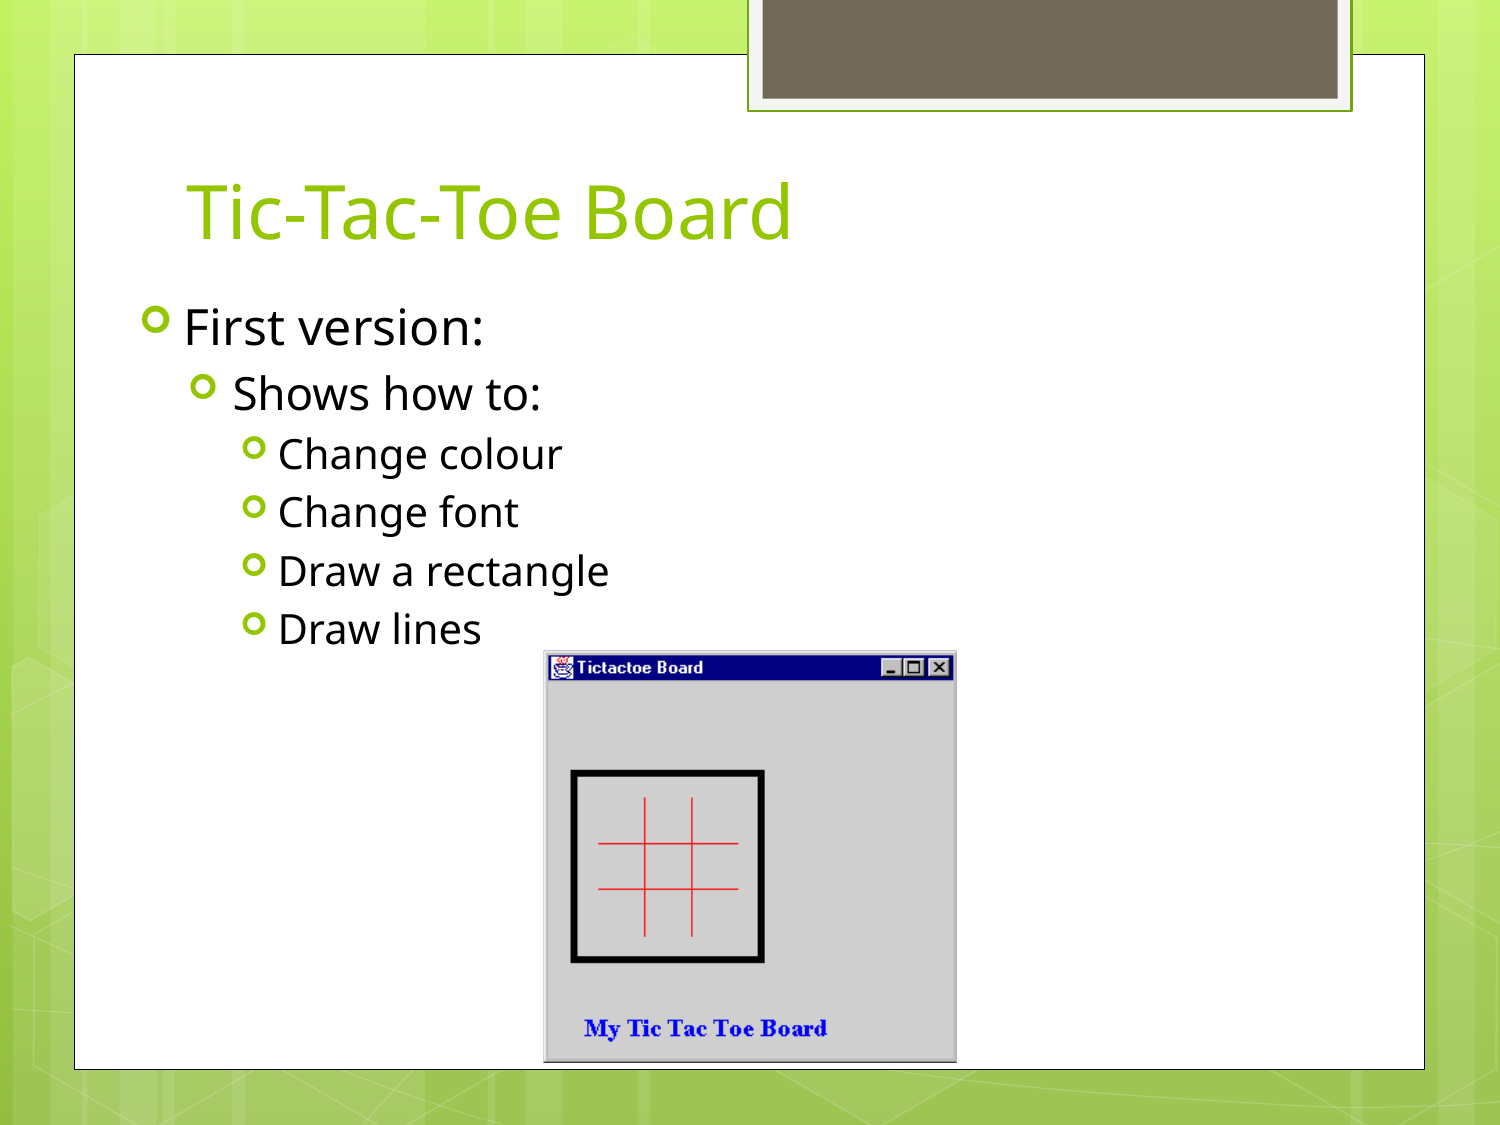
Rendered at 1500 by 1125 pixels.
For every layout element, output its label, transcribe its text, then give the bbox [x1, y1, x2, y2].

list First version: Shows how to: Change colour Change font Draw a rectangle Draw lines [112, 287, 1388, 1063]
picture [543, 649, 957, 1063]
title Tic-Tac-Toe Board [171, 75, 1324, 263]
